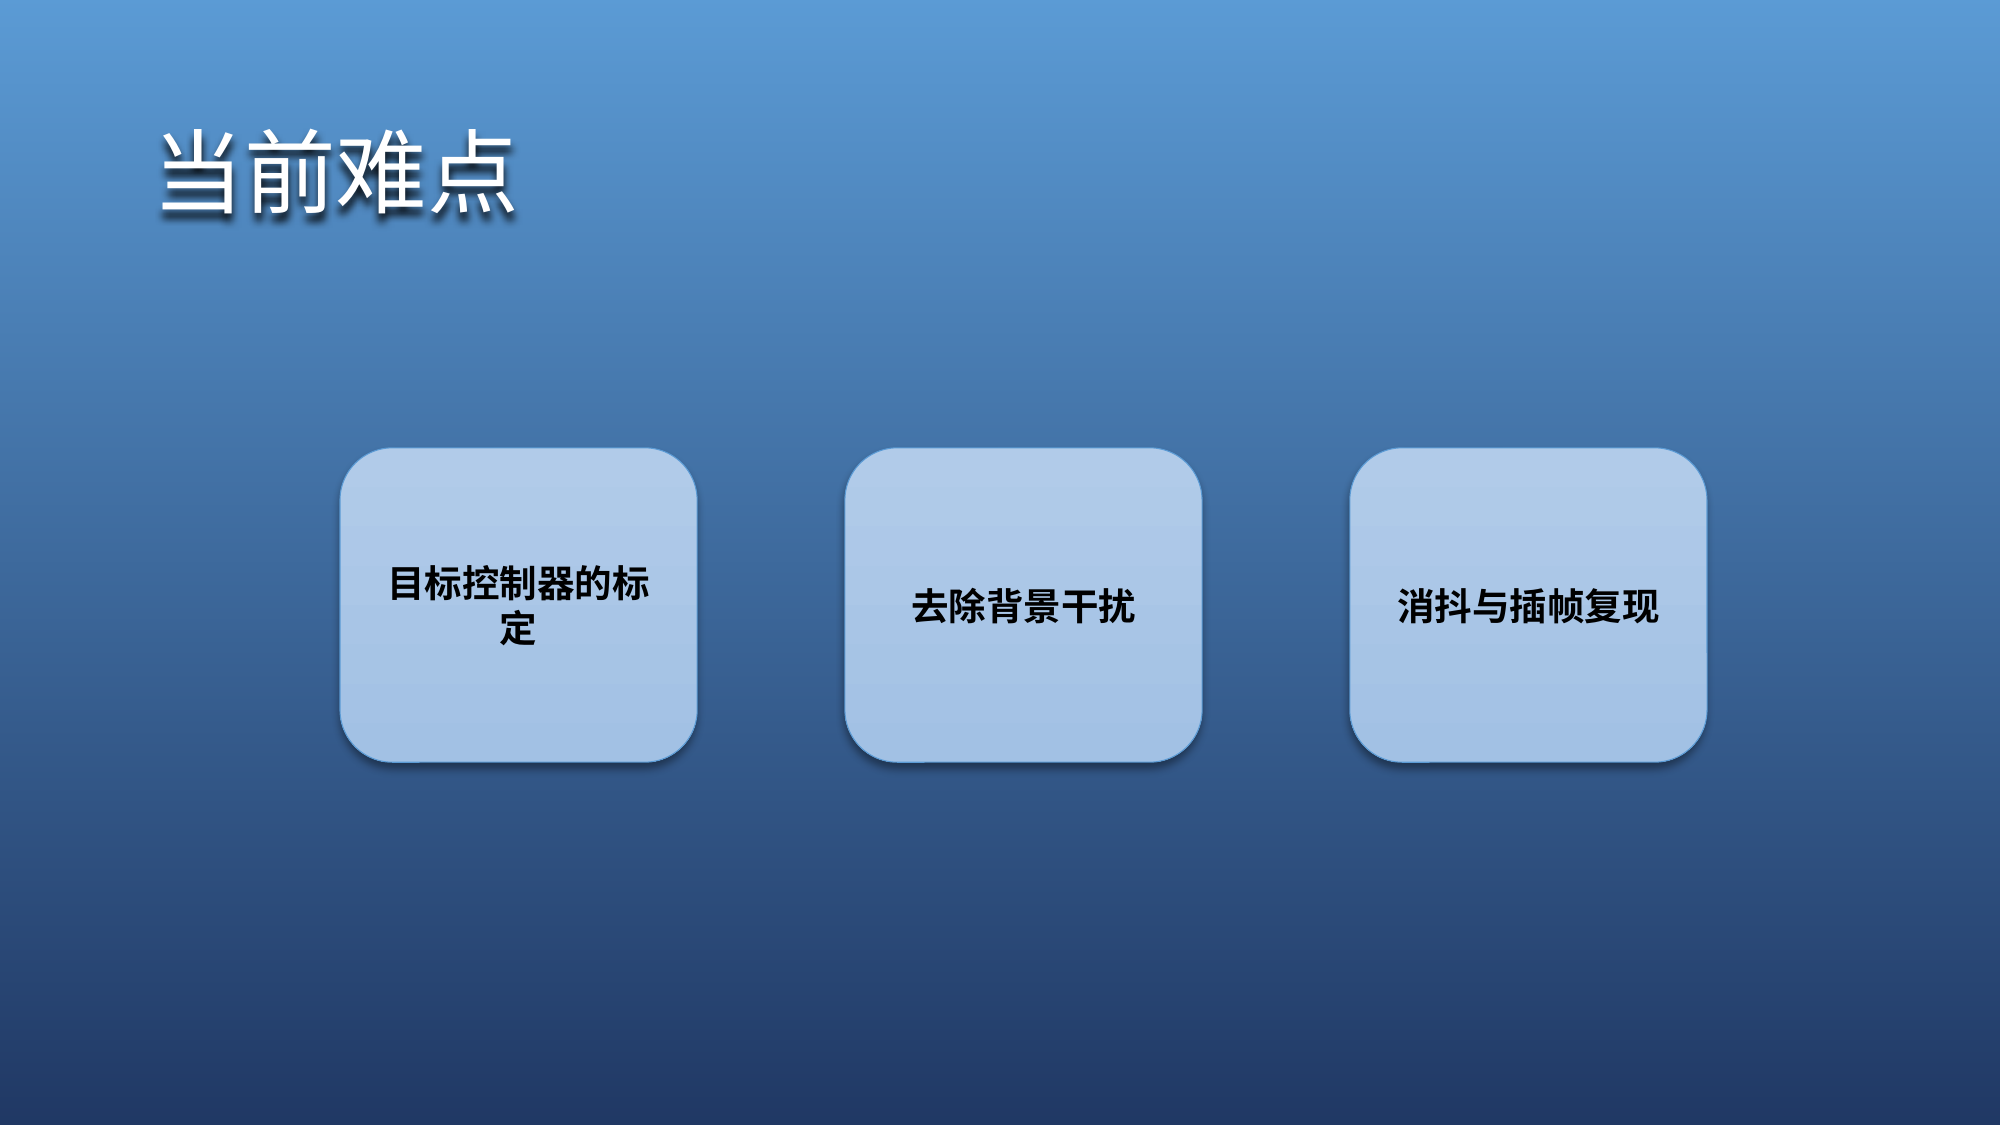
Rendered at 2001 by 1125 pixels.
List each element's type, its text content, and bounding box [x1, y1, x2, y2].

text_box 消抖与插帧复现 [1349, 447, 1708, 763]
text_box 去除背景干扰 [844, 447, 1203, 763]
text_box 目标控制器的标定 [339, 447, 698, 763]
title 当前难点 [137, 67, 1863, 286]
